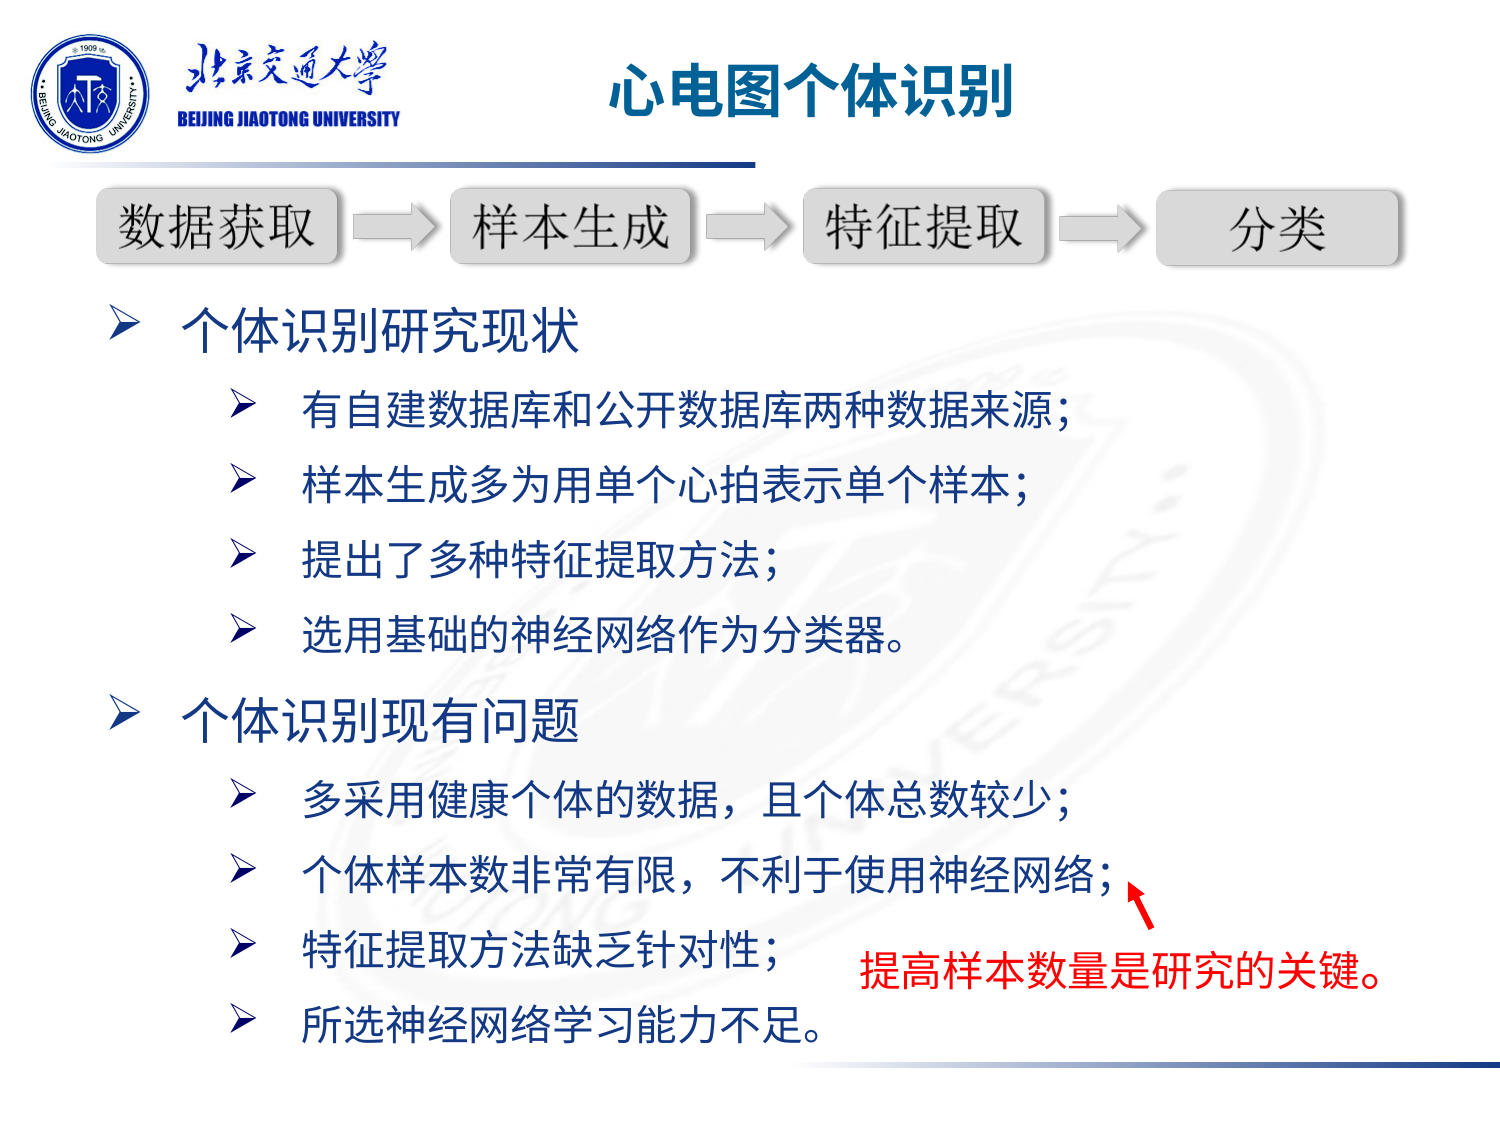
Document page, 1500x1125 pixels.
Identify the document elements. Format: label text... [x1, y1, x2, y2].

text_box 心电图个体识别 [373, 45, 1250, 140]
text_box 个体识别研究现状 有自建数据库和公开数据库两种数据来源； 样本生成多为用单个心拍表示单个样本； 提出了多种特征提取方法； 选用基础的神经网络作为分类器。 个体识别现有问题 多采用健康个体的数据，且个体总数较少； 个体样本数非常有限，不利于使用神经网络； 特征提取方法缺乏针对性； 所选神经网络学习能力不足。 [60, 267, 1437, 1084]
picture [0, 0, 1500, 1125]
text_box 提高样本数量是研究的关键。 [844, 928, 1459, 1004]
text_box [1127, 881, 1152, 929]
